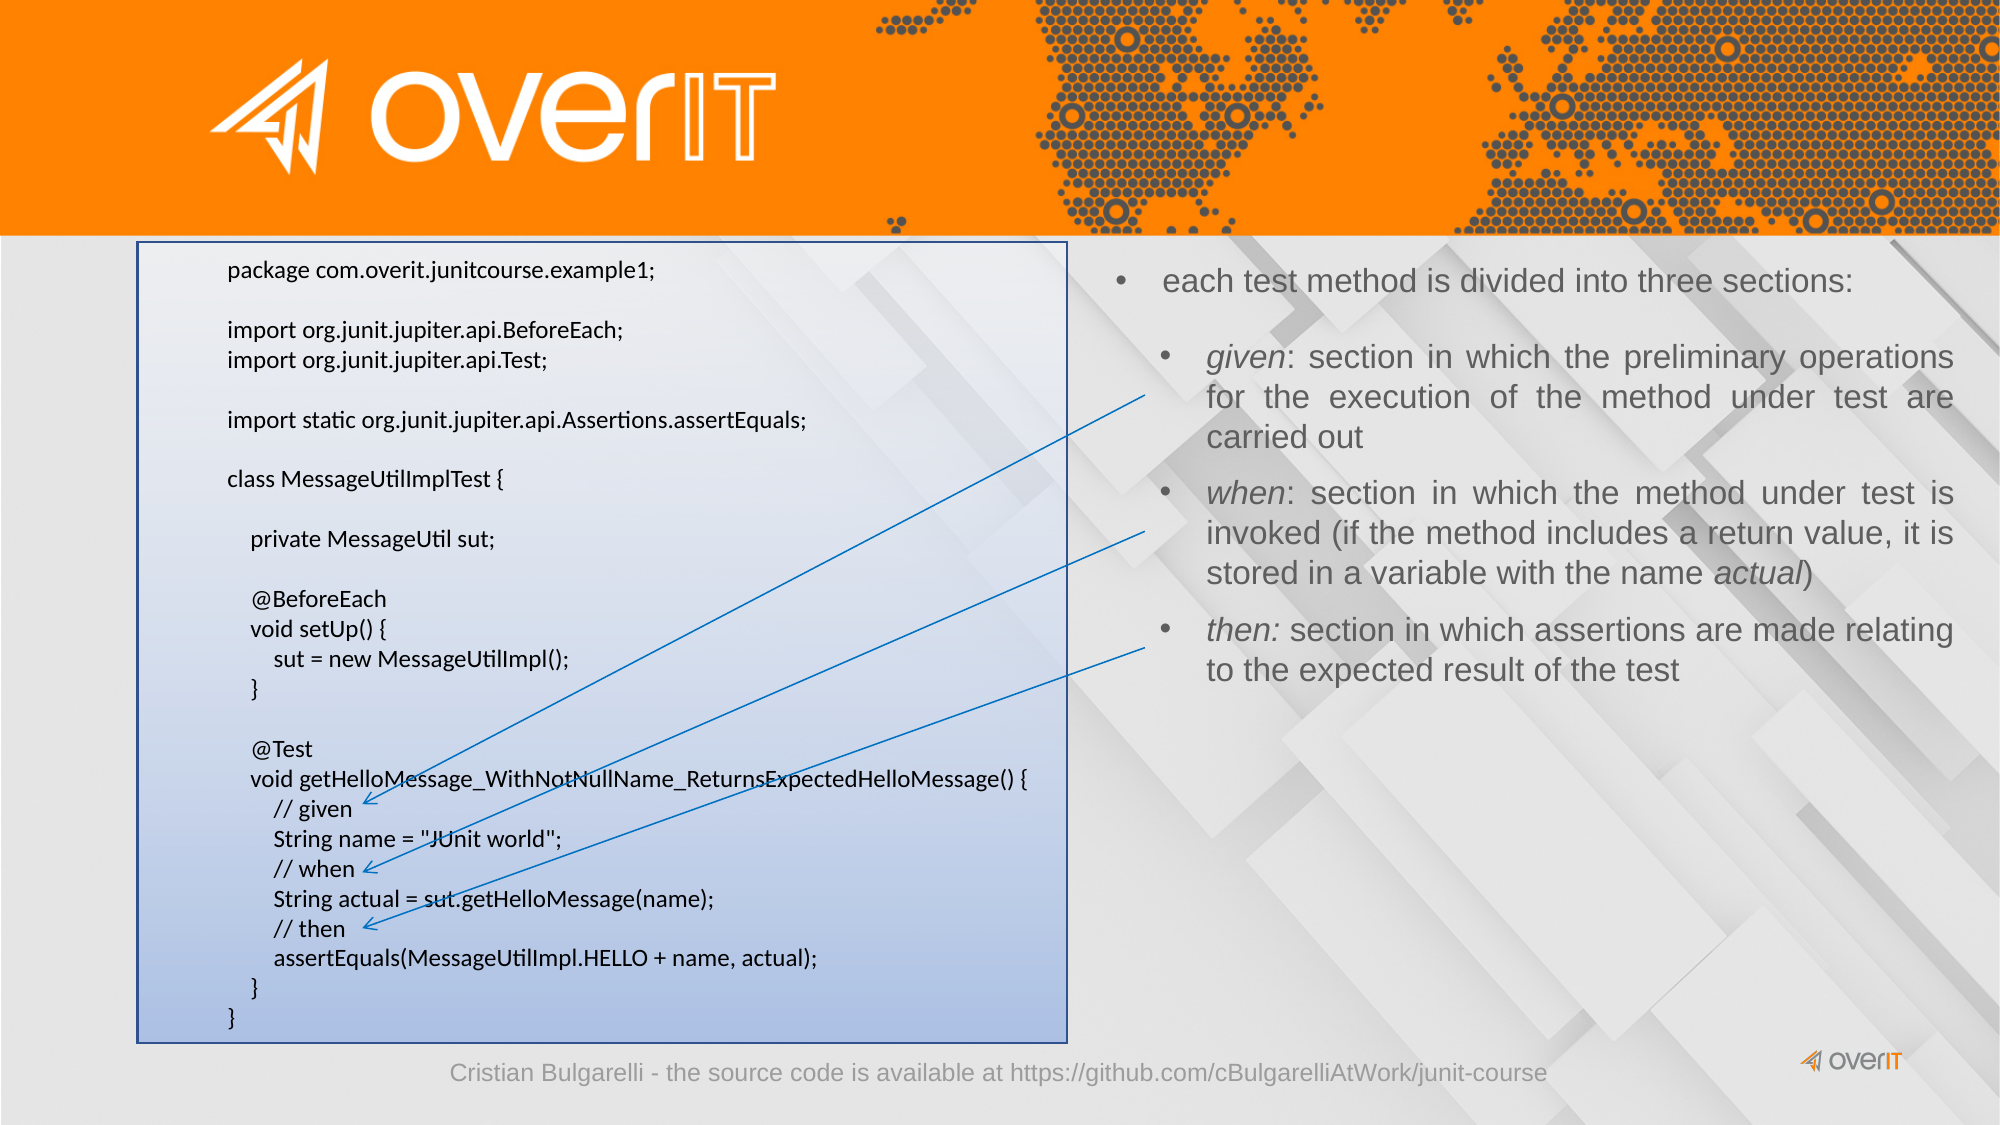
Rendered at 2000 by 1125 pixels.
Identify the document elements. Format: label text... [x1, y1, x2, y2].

text_box each test method is divided into three sections: [1100, 252, 1926, 307]
picture [0, 0, 2000, 1125]
text_box Cristian Bulgarelli - the source code is available at https://github.com/cBulgarelliAtWork/junit-course [434, 1041, 1566, 1102]
text_box package com.overit.junitcourse.example1; import org.junit.jupiter.api.BeforeEach; import org.junit.jupiter.api.Test; import static org.junit.jupiter.api.Assertions.assertEquals; class MessageUtilImplTest { private MessageUtil sut; @BeforeEach void setUp() { sut = new MessageUtilImpl(); } @Test void getHelloMessage_WithNotNullName_ReturnsExpectedHelloMessage() { // given String name = "JUnit world"; // when String actual = sut.getHelloMessage(name); // then assertEquals(MessageUtilImpl.HELLO + name, actual); } } [137, 242, 1067, 1043]
text_box then: section in which assertions are made relating to the expected result of the test [1145, 600, 1971, 695]
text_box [362, 395, 1145, 532]
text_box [362, 648, 1145, 929]
text_box when: section in which the method under test is invoked (if the method includes a return value, it is stored in a variable with the name actual) [1145, 464, 1971, 599]
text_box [362, 532, 1145, 648]
text_box given: section in which the preliminary operations for the execution of the method under test are carried out [1144, 327, 1971, 463]
